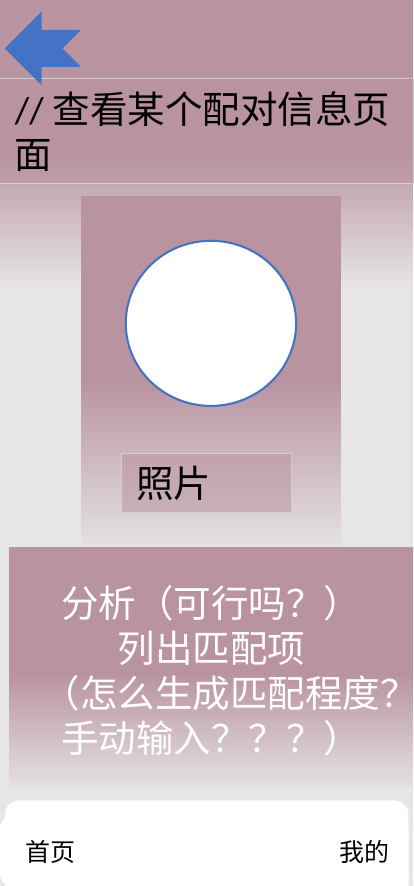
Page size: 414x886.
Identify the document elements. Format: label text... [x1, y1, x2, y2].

text_box [124, 239, 298, 407]
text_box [0, 800, 409, 886]
text_box [4, 11, 81, 86]
text_box //查看某个配对信息页面 [0, 78, 414, 184]
text_box [81, 195, 342, 547]
text_box 分析（可行吗？） 列出匹配项 （怎么生成匹配程度？手动输入？？？） [9, 547, 414, 793]
text_box [0, 0, 414, 78]
text_box 照片 [121, 453, 292, 513]
text_box [0, 184, 414, 289]
